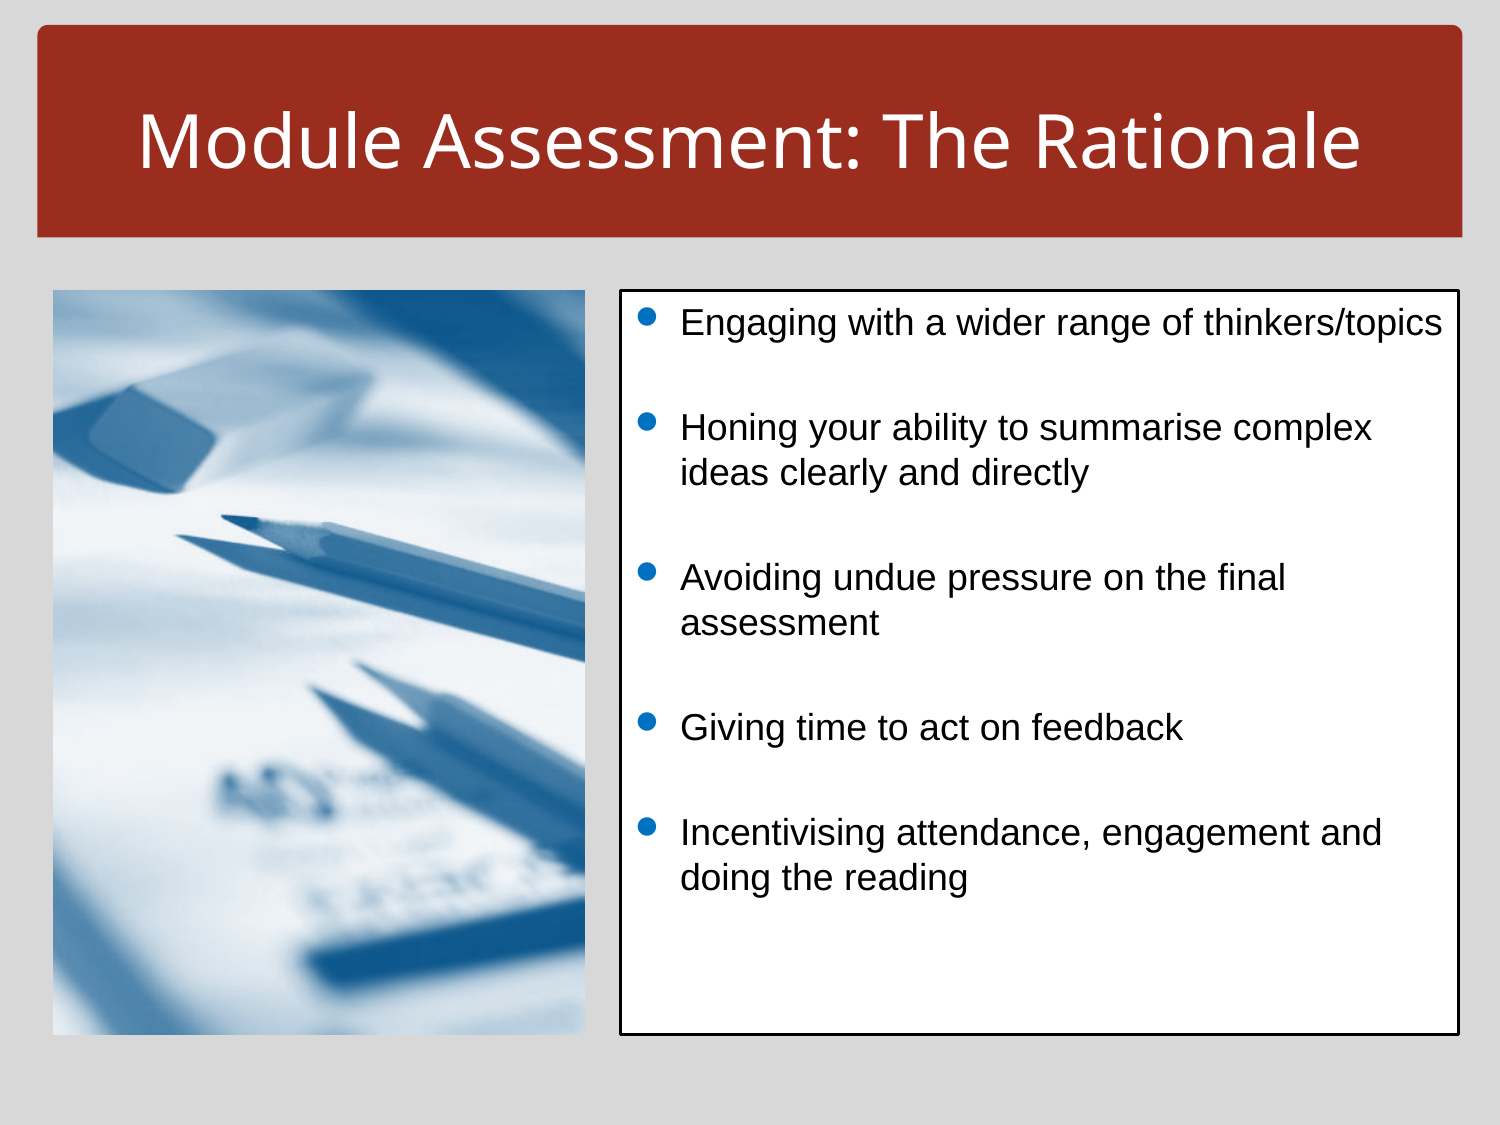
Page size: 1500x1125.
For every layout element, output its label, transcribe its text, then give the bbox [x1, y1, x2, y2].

title Module Assessment: The Rationale [50, 45, 1450, 233]
picture [52, 290, 585, 1036]
list Engaging with a wider range of thinkers/topics Honing your ability to summarise complex ideas clearly and directly Avoiding undue pressure on the final assessment Giving time to act on feedback Incentivising attendance, engagement and doing the reading [619, 289, 1460, 1036]
